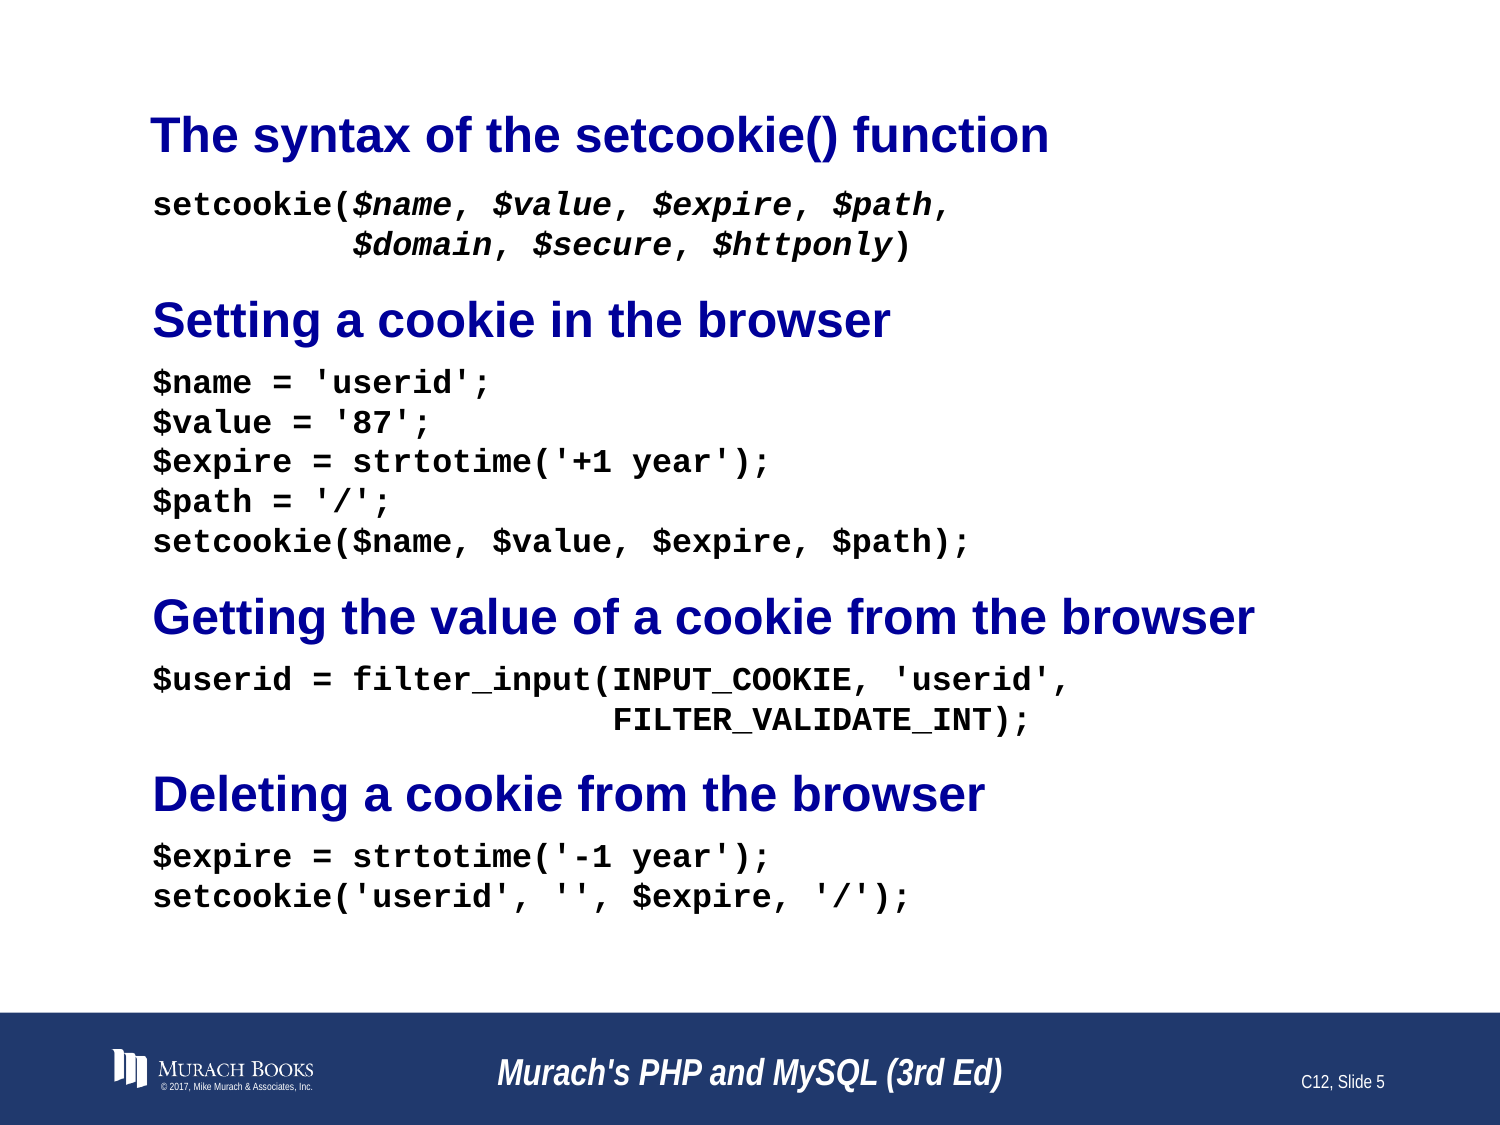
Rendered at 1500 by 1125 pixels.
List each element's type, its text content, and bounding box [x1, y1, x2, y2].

list setcookie($name, $value, $expire, $path, $domain, $secure, $httponly) Setting a cookie in the browser $name = 'userid'; $value = '87'; $expire = strtotime('+1 year'); $path = '/'; setcookie($name, $value, $expire, $path); Getting the value of a cookie from the browser $userid = filter_input(INPUT_COOKIE, 'userid', FILTER_VALIDATE_INT); Deleting a cookie from the browser $expire = strtotime('-1 year'); setcookie('userid', '', $expire, '/'); [137, 174, 1350, 975]
footer © 2017, Mike Murach & Associates, Inc. [12, 1025, 463, 1100]
slide_number C12, Slide 5 [1087, 1025, 1400, 1100]
slide_number Murach's PHP and MySQL (3rd Ed) [463, 1025, 1050, 1100]
title The syntax of the setcookie() function [150, 102, 1350, 164]
